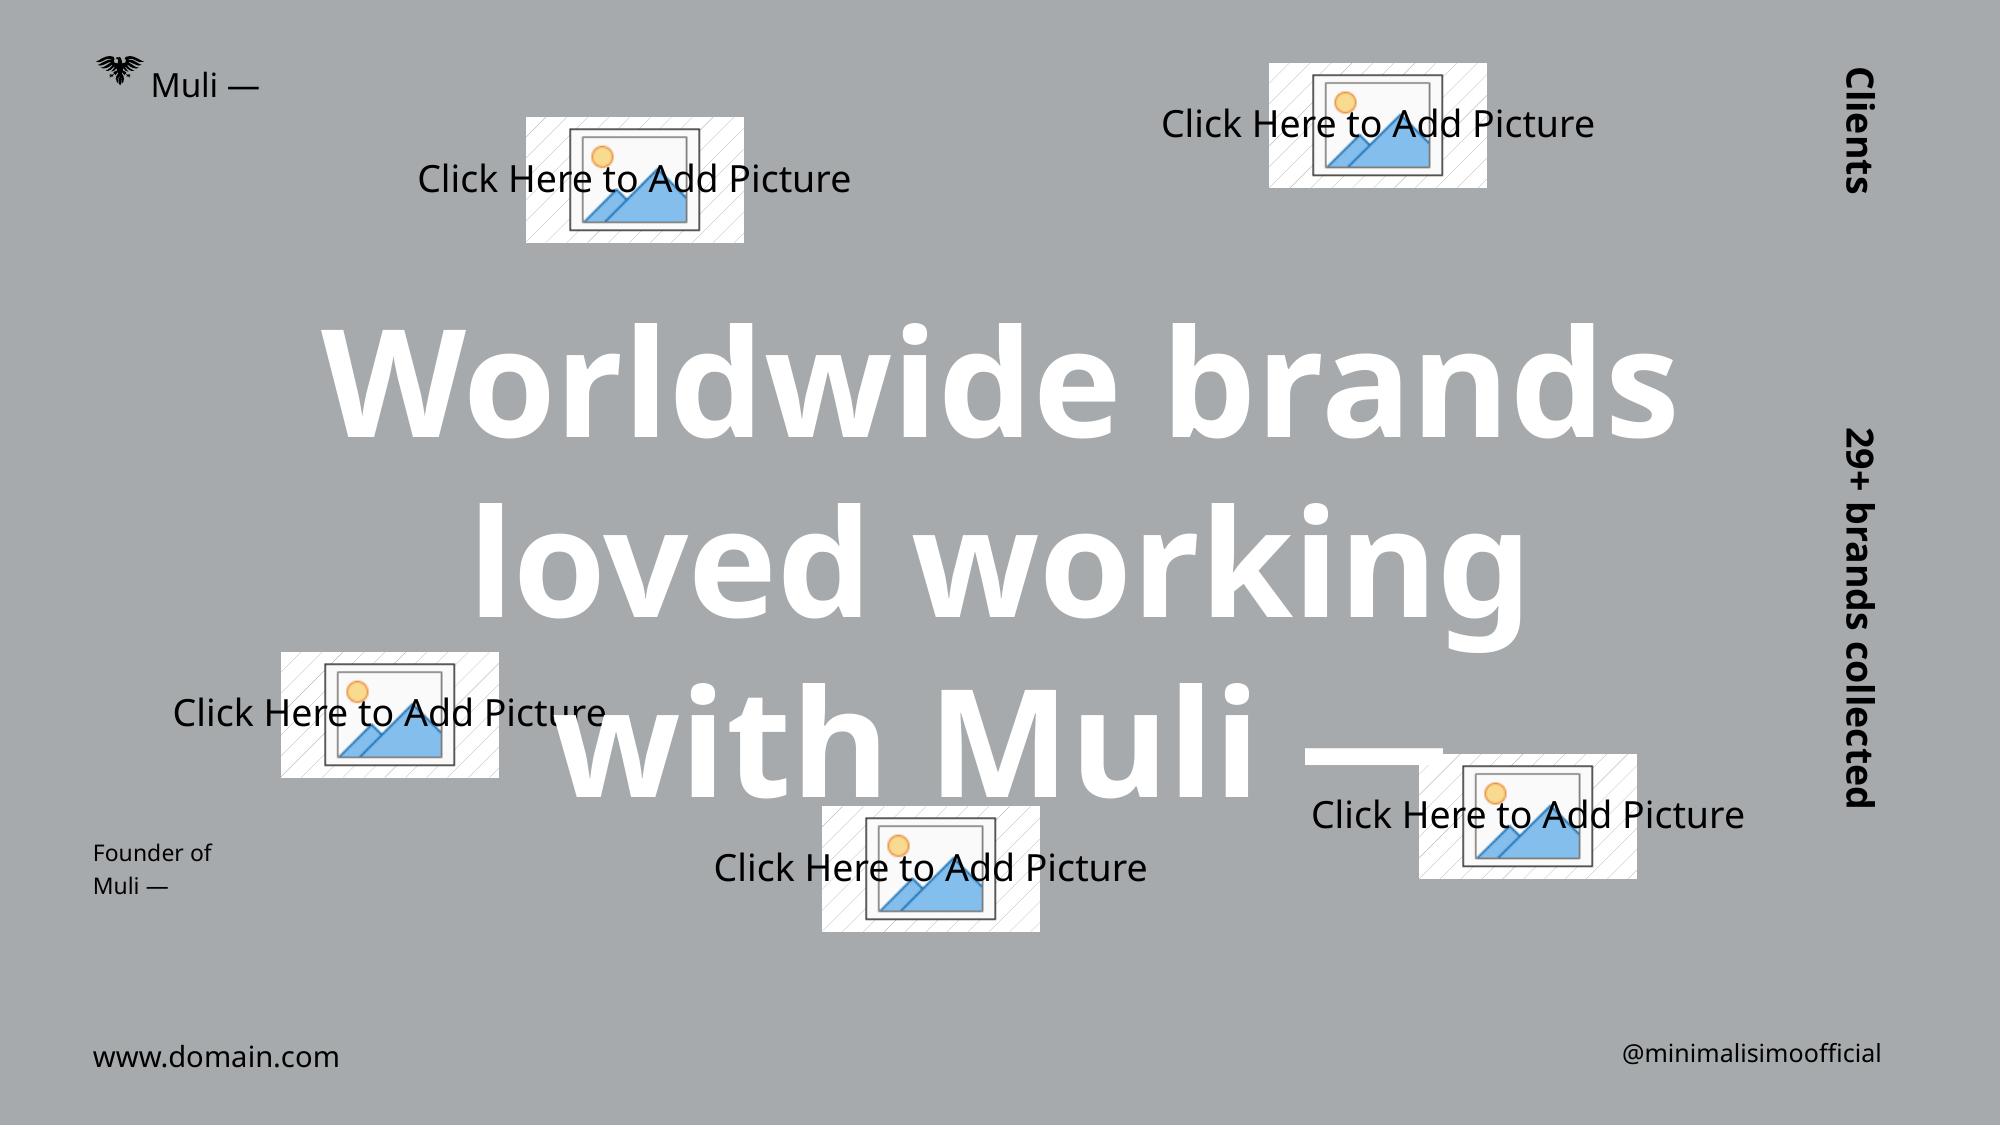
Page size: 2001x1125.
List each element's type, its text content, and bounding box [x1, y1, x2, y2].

text_box www.domain.com [78, 1013, 665, 1081]
text_box 29+ brands collected [1859, 412, 1914, 833]
text_box [95, 56, 135, 86]
picture [525, 117, 744, 243]
picture [1419, 753, 1638, 880]
text_box Worldwide brands loved working with Muli — [142, 280, 1859, 836]
picture [821, 806, 1041, 933]
text_box Founder of Muli — [78, 824, 665, 907]
text_box @minimalisimoofficial [1310, 1015, 1897, 1075]
text_box Muli — [135, 36, 450, 112]
picture [280, 651, 500, 778]
text_box Clients [1831, 51, 1914, 348]
picture [1269, 62, 1488, 189]
